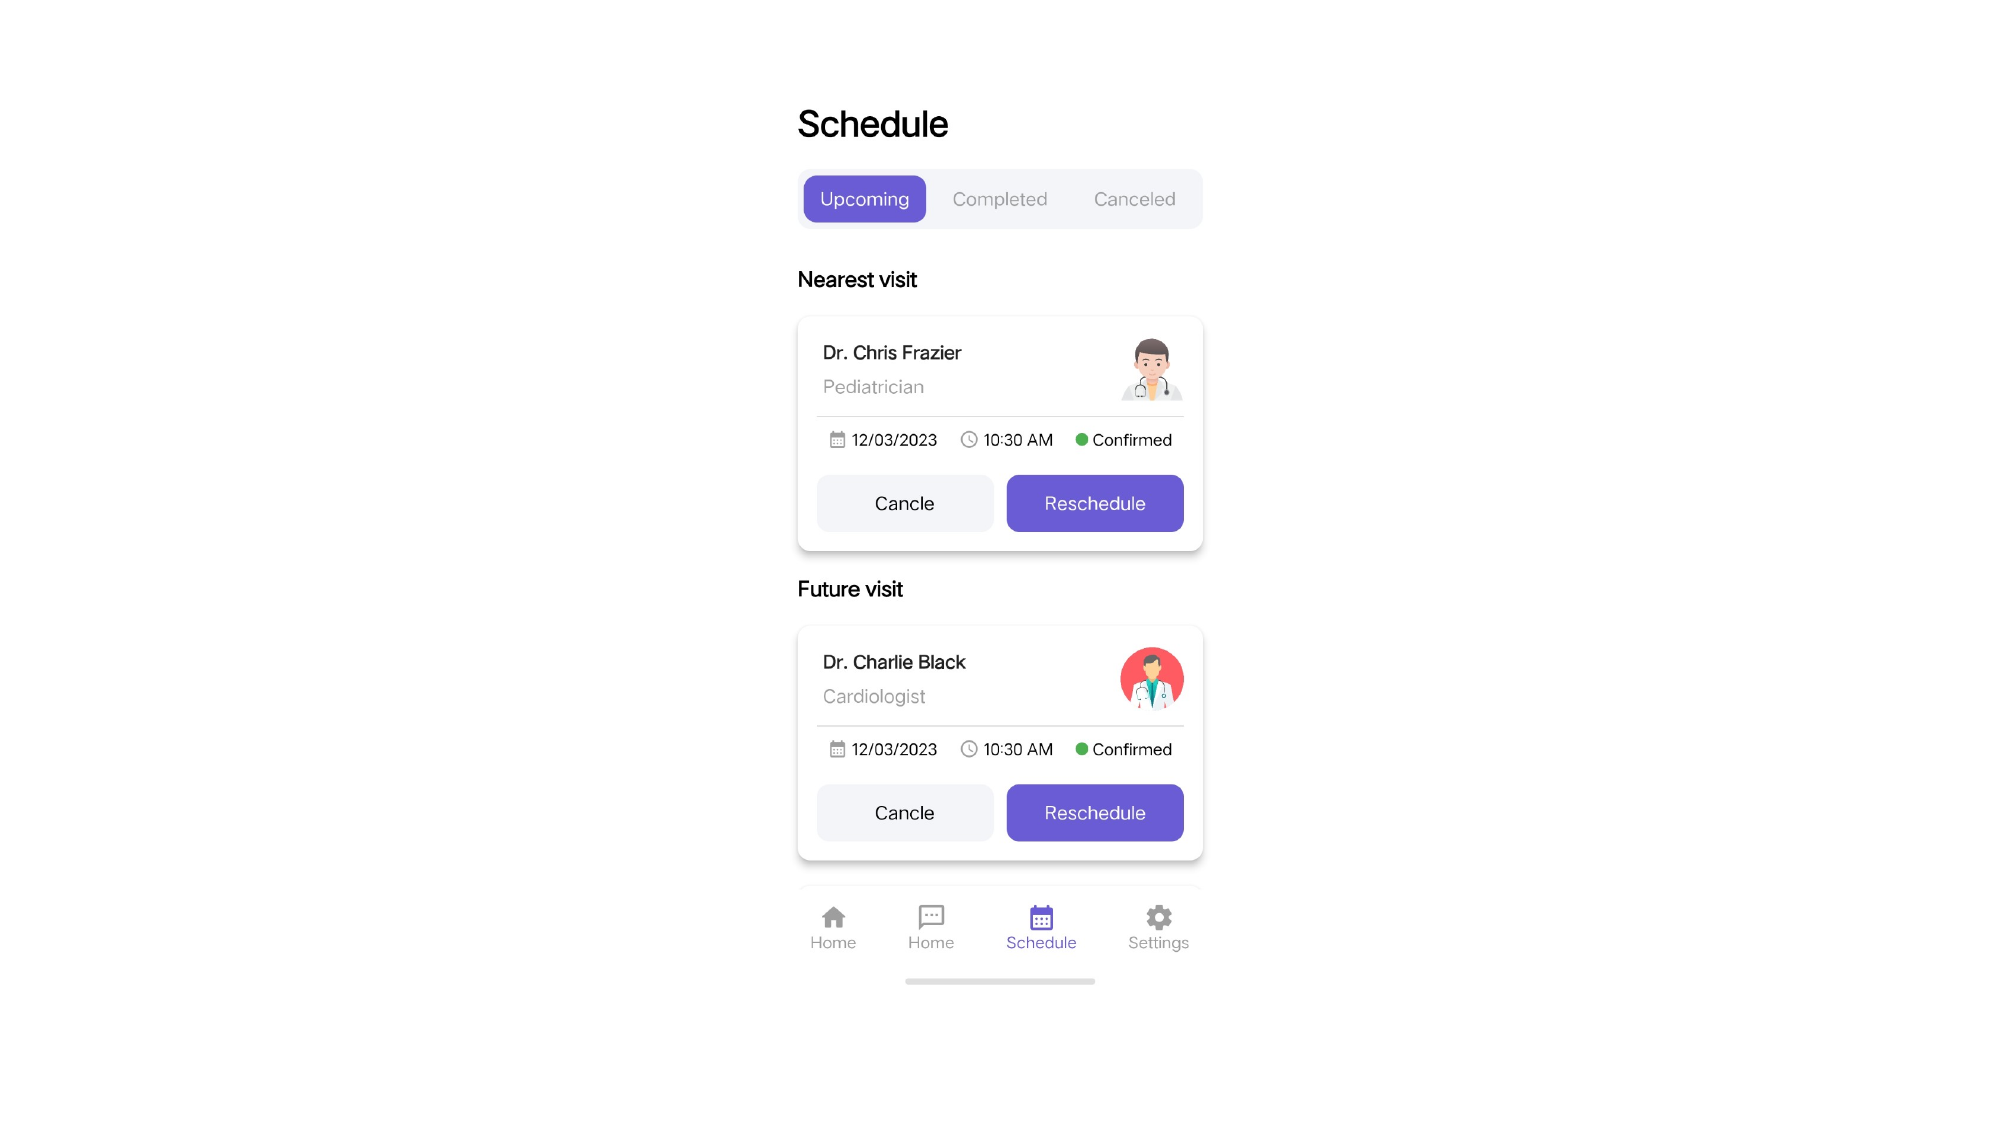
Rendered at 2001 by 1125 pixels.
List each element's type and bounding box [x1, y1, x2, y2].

picture [771, 65, 1228, 992]
